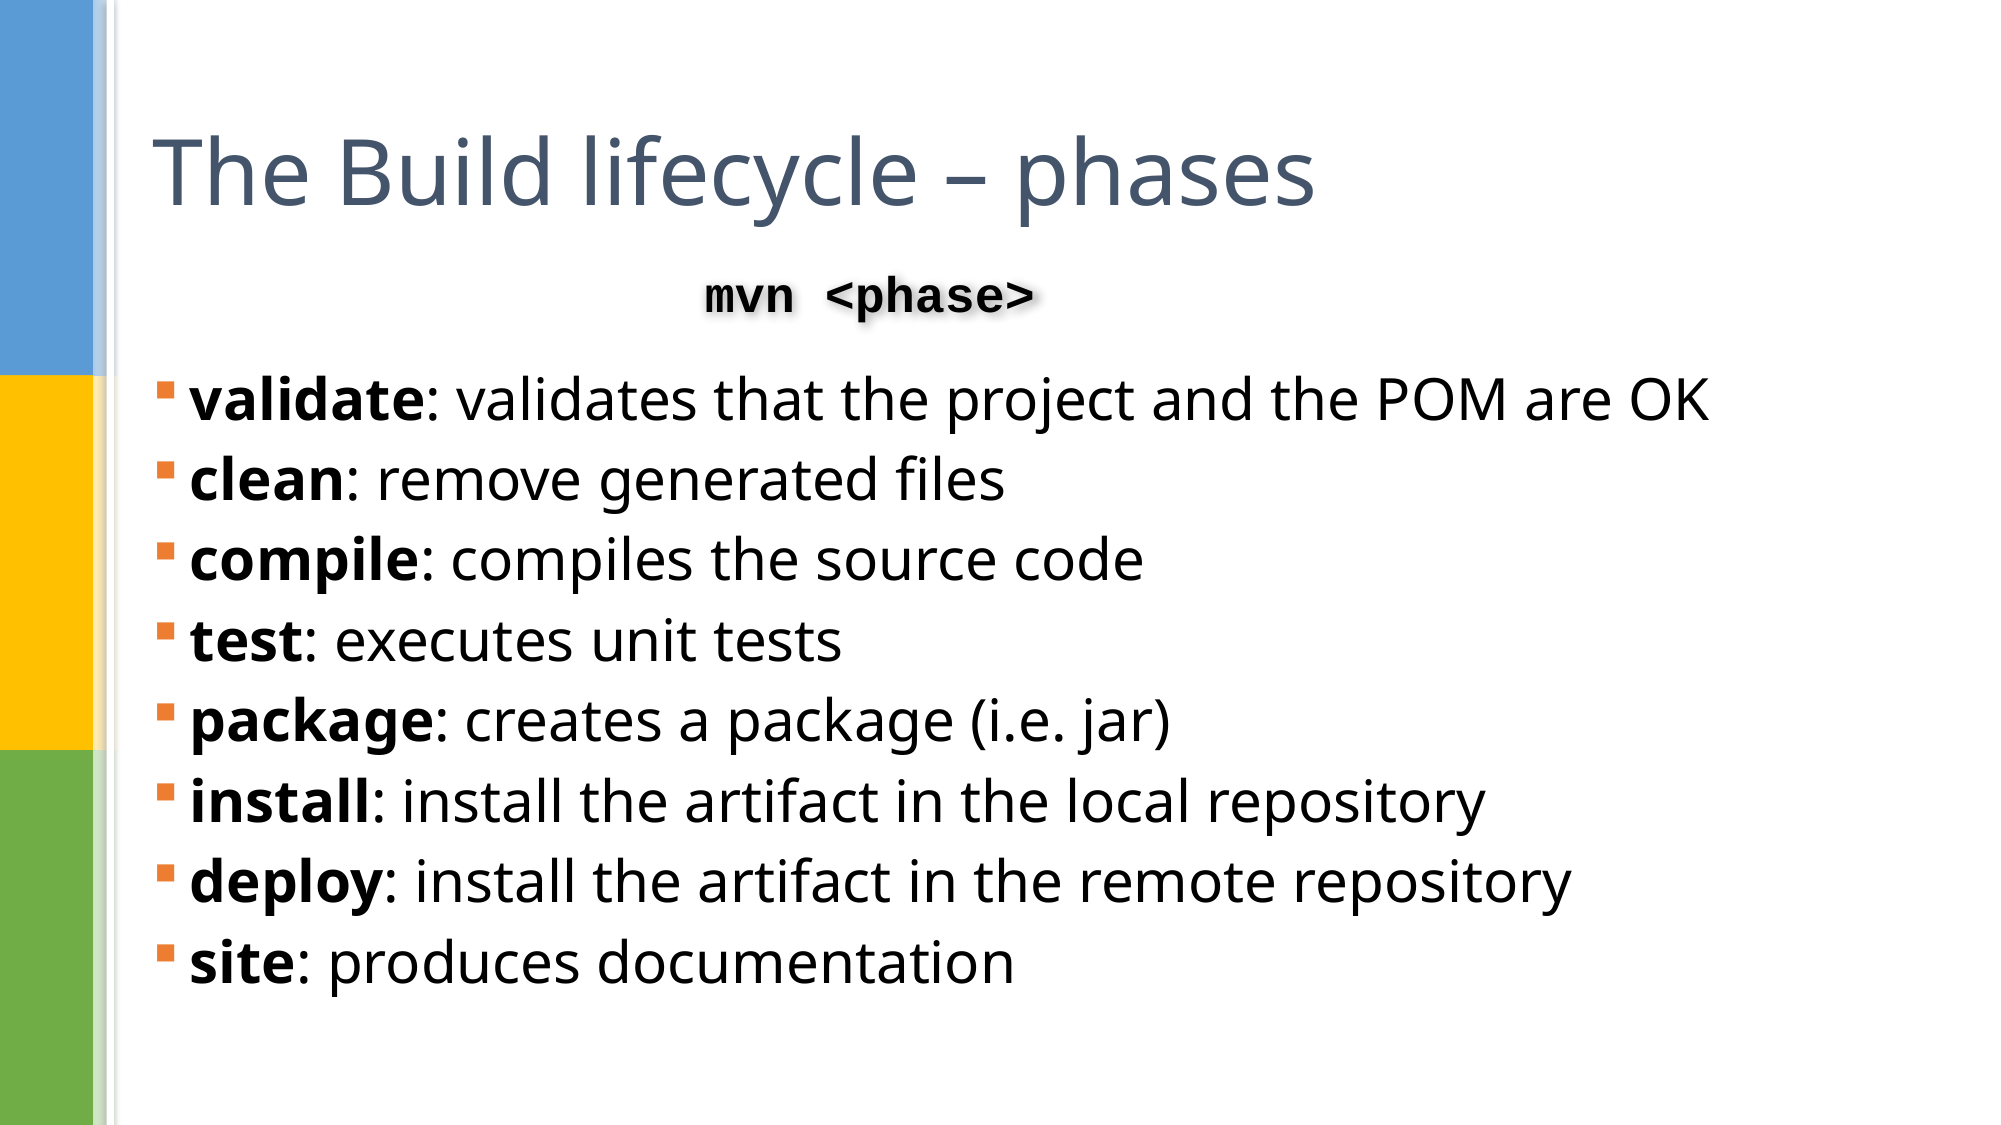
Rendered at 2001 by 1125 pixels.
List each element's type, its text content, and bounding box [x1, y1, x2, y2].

title The Build lifecycle – phases [137, 59, 1863, 278]
text_box mvn <phase> [610, 247, 1129, 338]
list validate: validates that the project and the POM are OK clean: remove generated files compile: compiles the source code test: executes unit tests package: creates a package (i.e. jar) install: install the artifact in the local repository deploy: install the artifact in the remote repository site: produces documentation [137, 362, 1863, 1076]
